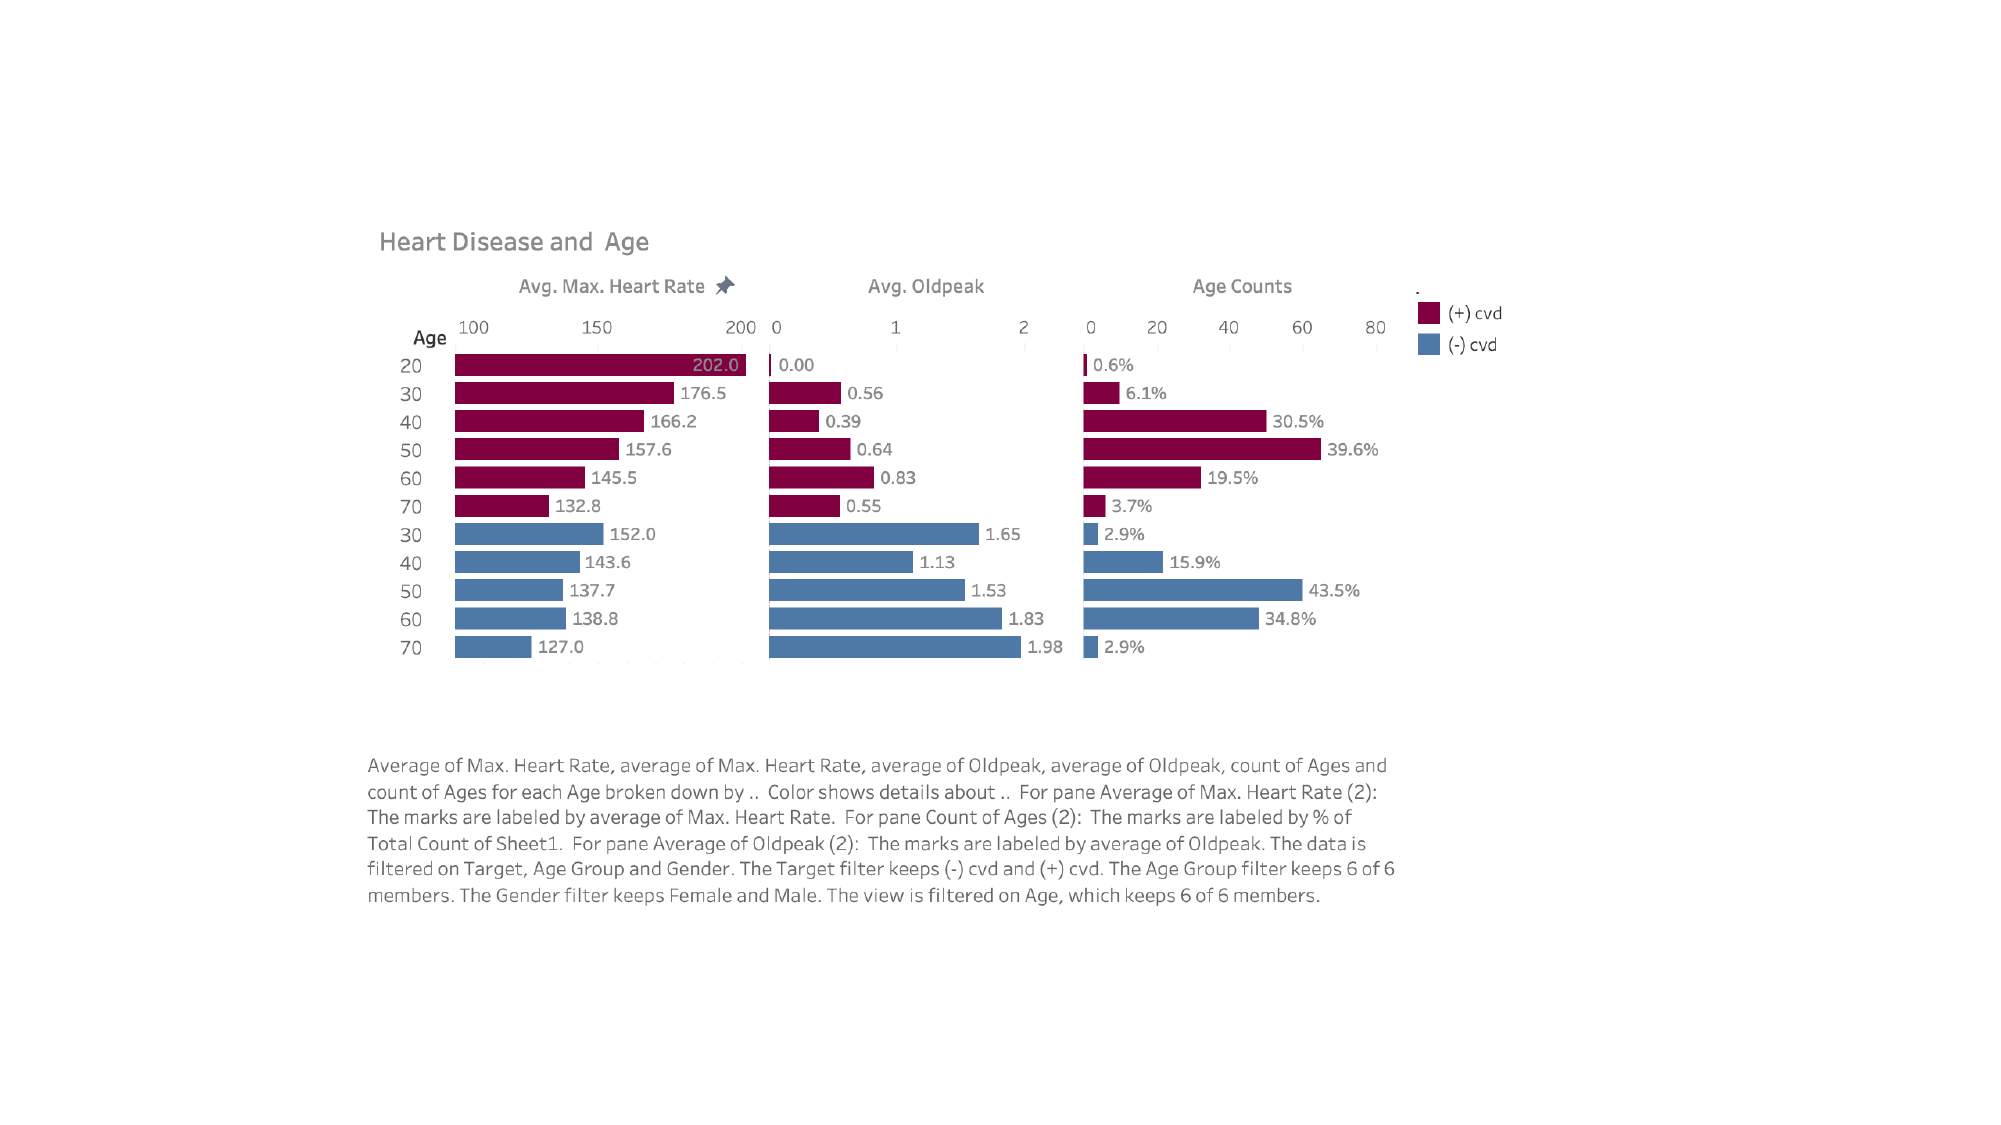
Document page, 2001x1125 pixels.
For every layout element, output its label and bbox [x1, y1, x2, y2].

picture [367, 214, 1633, 911]
